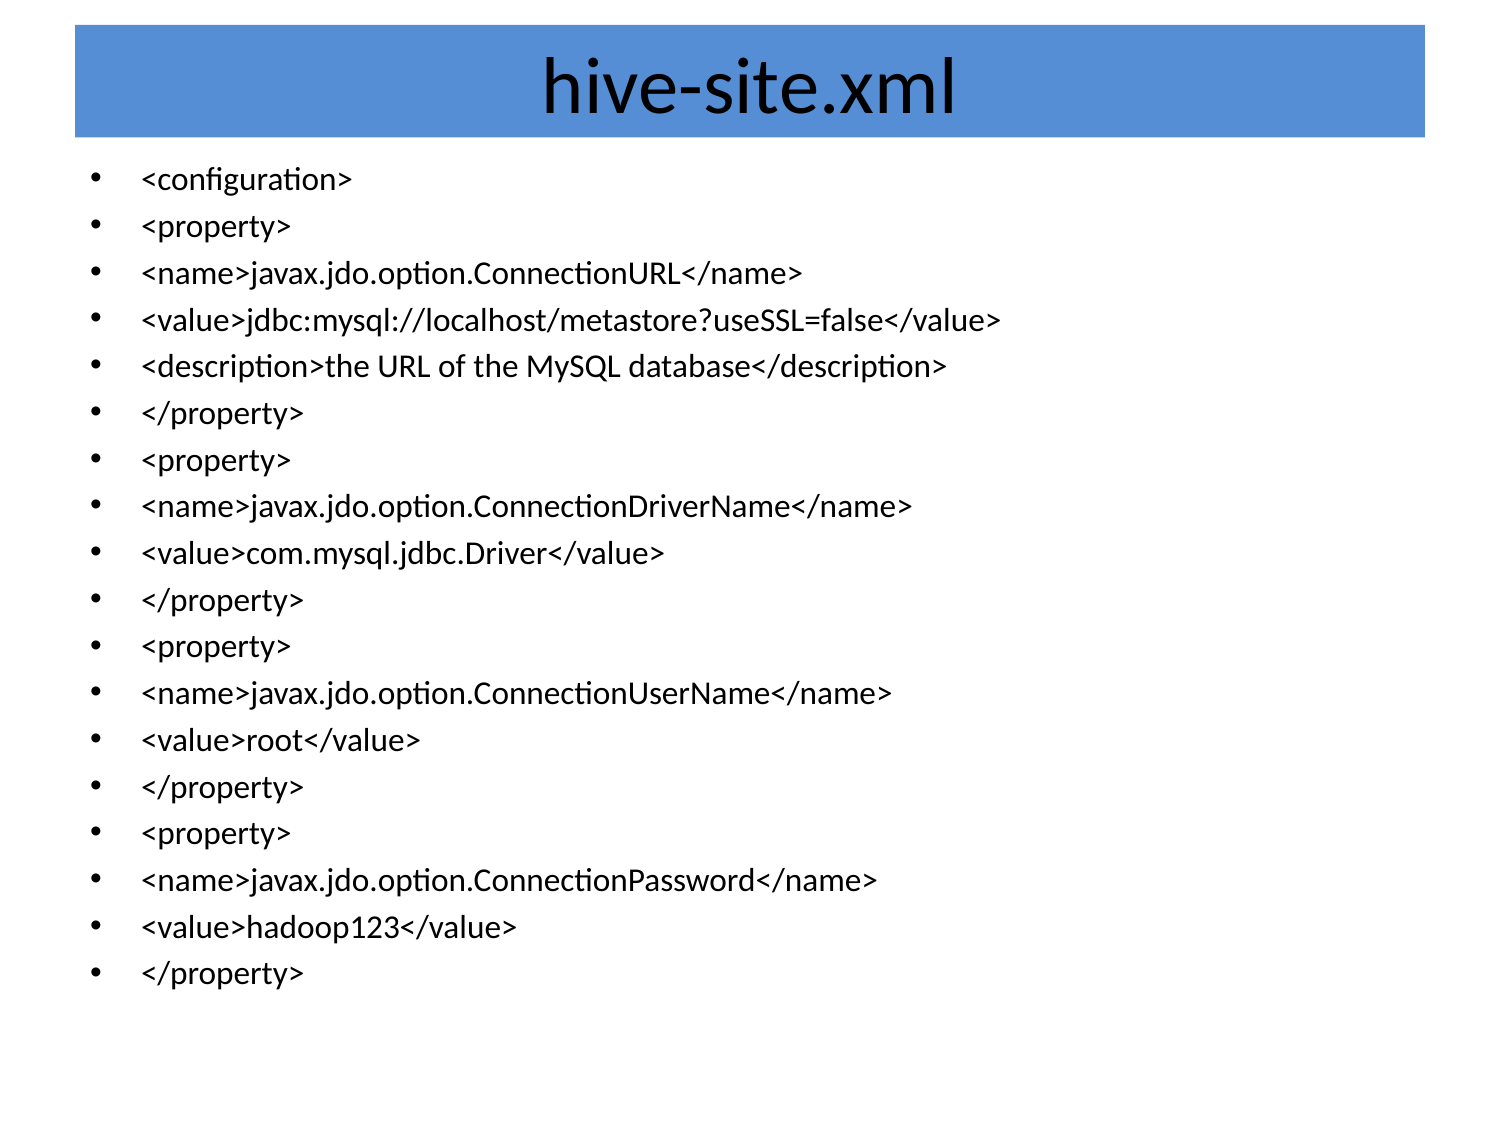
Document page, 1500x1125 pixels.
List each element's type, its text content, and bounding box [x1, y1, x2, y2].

title hive-site.xml [75, 24, 1425, 138]
list <configuration> <property> <name>javax.jdo.option.ConnectionURL</name> <value>jdbc:mysql://localhost/metastore?useSSL=false</value> <description>the URL of the MySQL database</description> </property> <property> <name>javax.jdo.option.ConnectionDriverName</name> <value>com.mysql.jdbc.Driver</value> </property> <property> <name>javax.jdo.option.ConnectionUserName</name> <value>root</value> </property> <property> <name>javax.jdo.option.ConnectionPassword</name> <value>hadoop123</value> </property> [75, 149, 1425, 1005]
